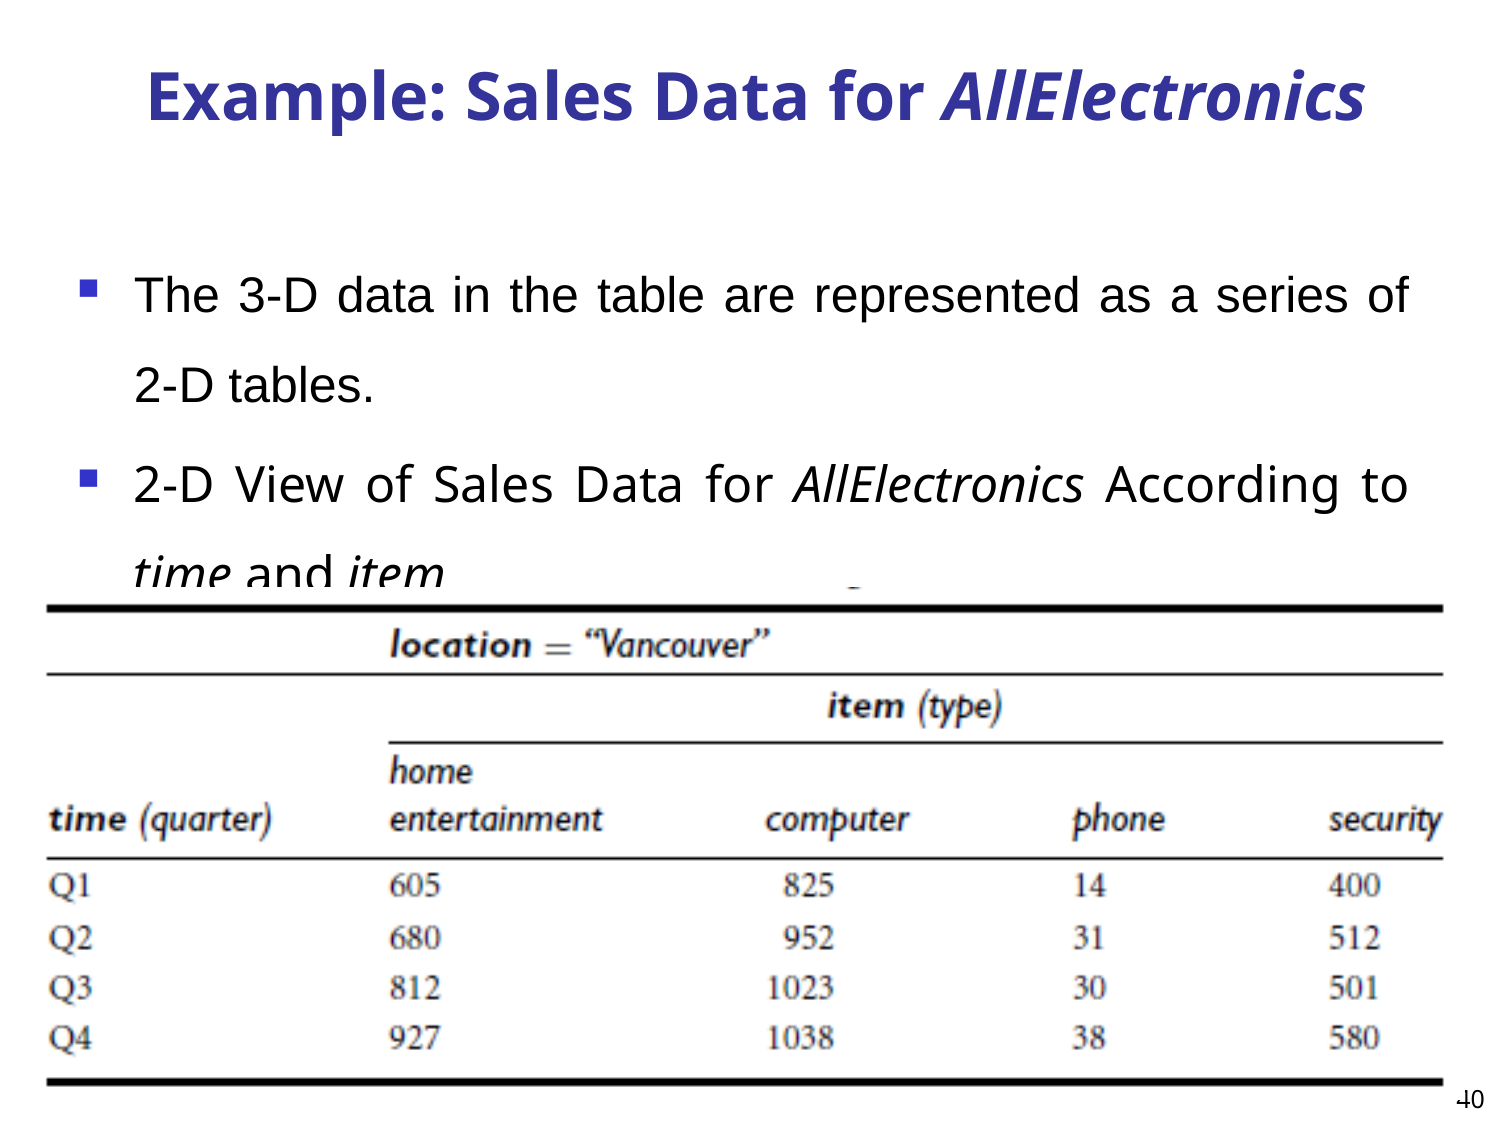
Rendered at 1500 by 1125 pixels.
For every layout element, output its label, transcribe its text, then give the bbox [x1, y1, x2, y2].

slide_number 40 [1187, 1049, 1500, 1125]
list The 3-D data in the table are represented as a series of 2-D tables. 2-D View of Sales Data for AllElectronics According to time and item [62, 224, 1425, 585]
title Example: Sales Data for AllElectronics [37, 24, 1475, 163]
picture [37, 587, 1465, 1101]
